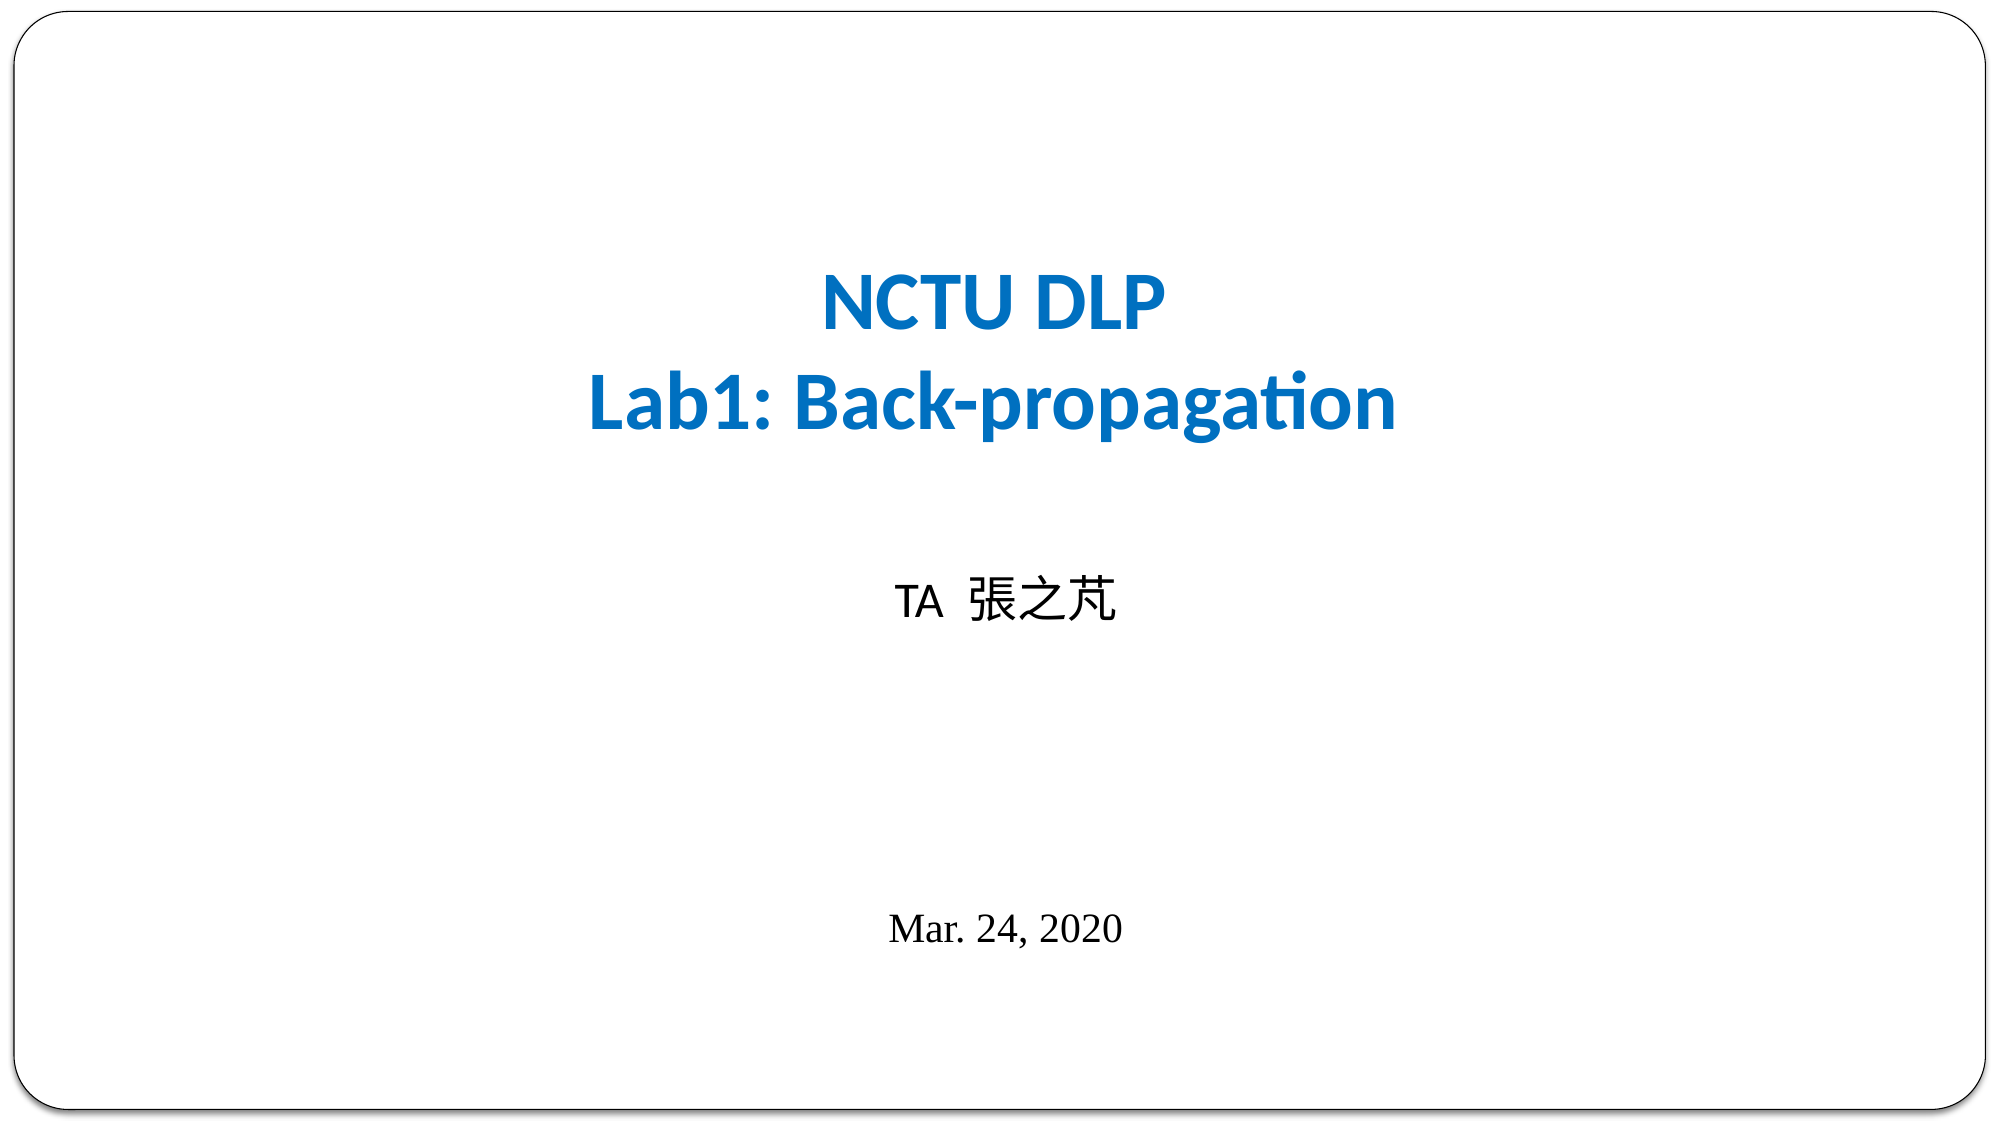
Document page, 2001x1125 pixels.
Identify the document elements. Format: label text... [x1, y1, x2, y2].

list Mar. 24, 2020 [757, 893, 1254, 1012]
title NCTU DLP Lab1: Back-propagation [267, 219, 1721, 461]
subtitle TA 張之芃 [439, 560, 1573, 657]
